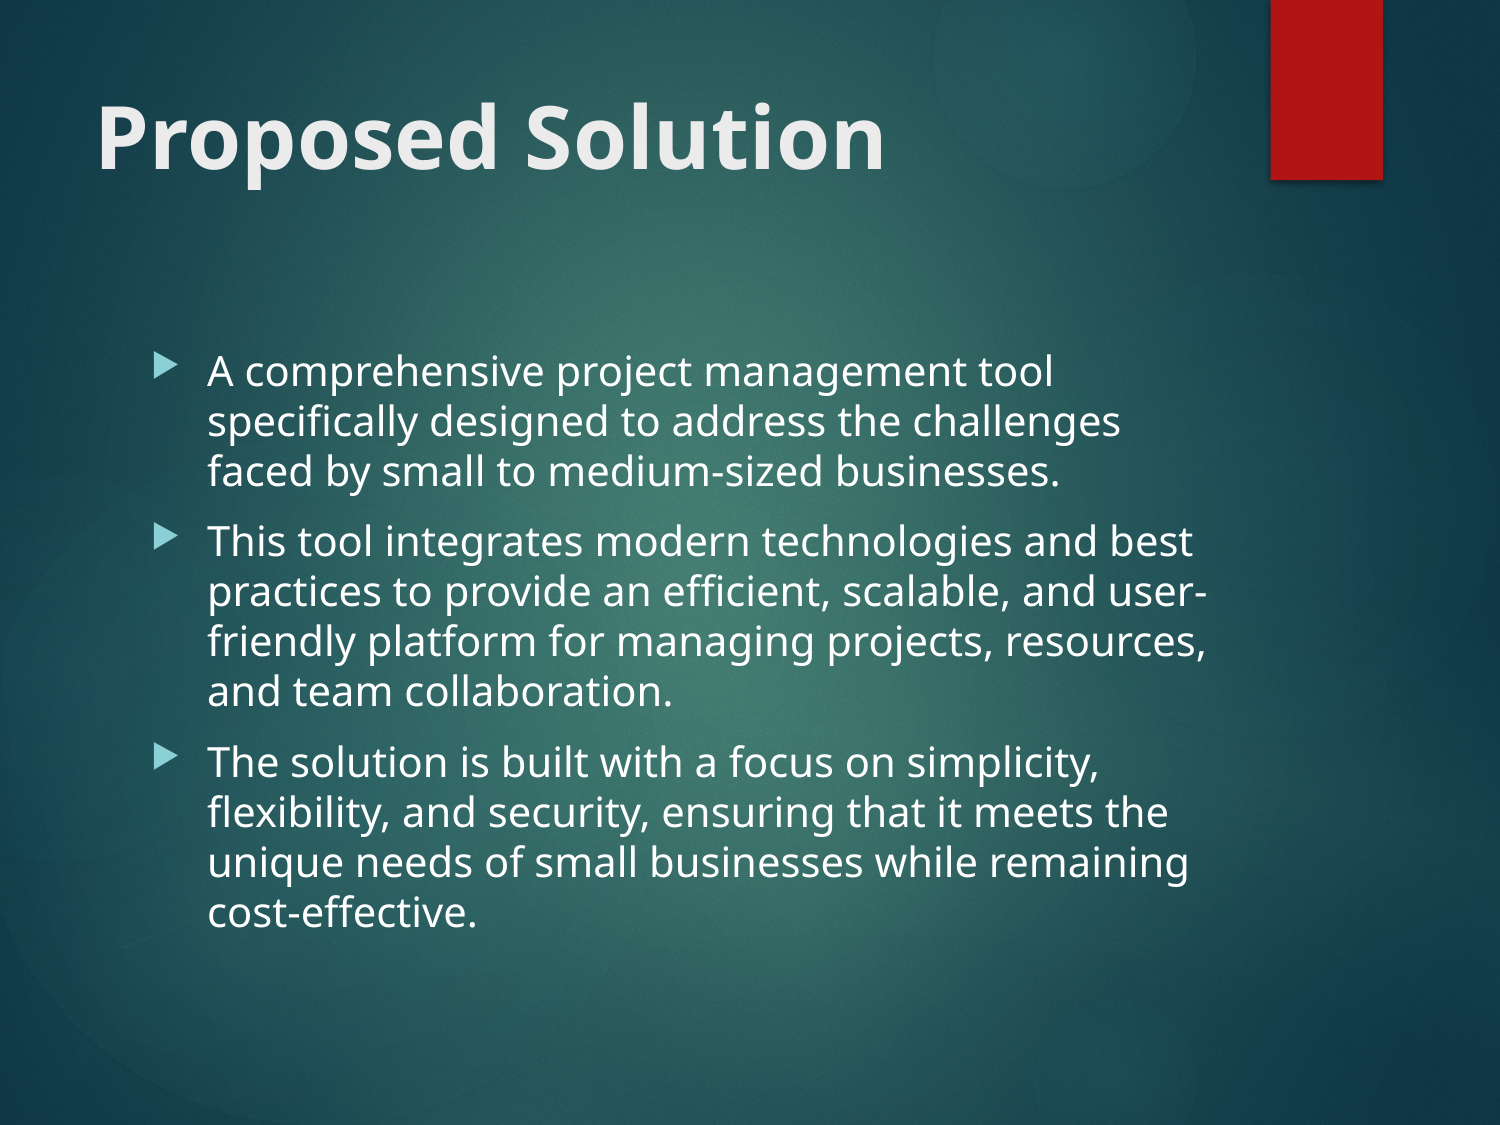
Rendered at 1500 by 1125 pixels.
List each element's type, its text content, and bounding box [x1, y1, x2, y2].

list A comprehensive project management tool specifically designed to address the challenges faced by small to medium-sized businesses. This tool integrates modern technologies and best practices to provide an efficient, scalable, and user-friendly platform for managing projects, resources, and team collaboration. The solution is built with a focus on simplicity, flexibility, and security, ensuring that it meets the unique needs of small businesses while remaining cost-effective. [135, 336, 1237, 1025]
title Proposed Solution [79, 74, 1237, 304]
